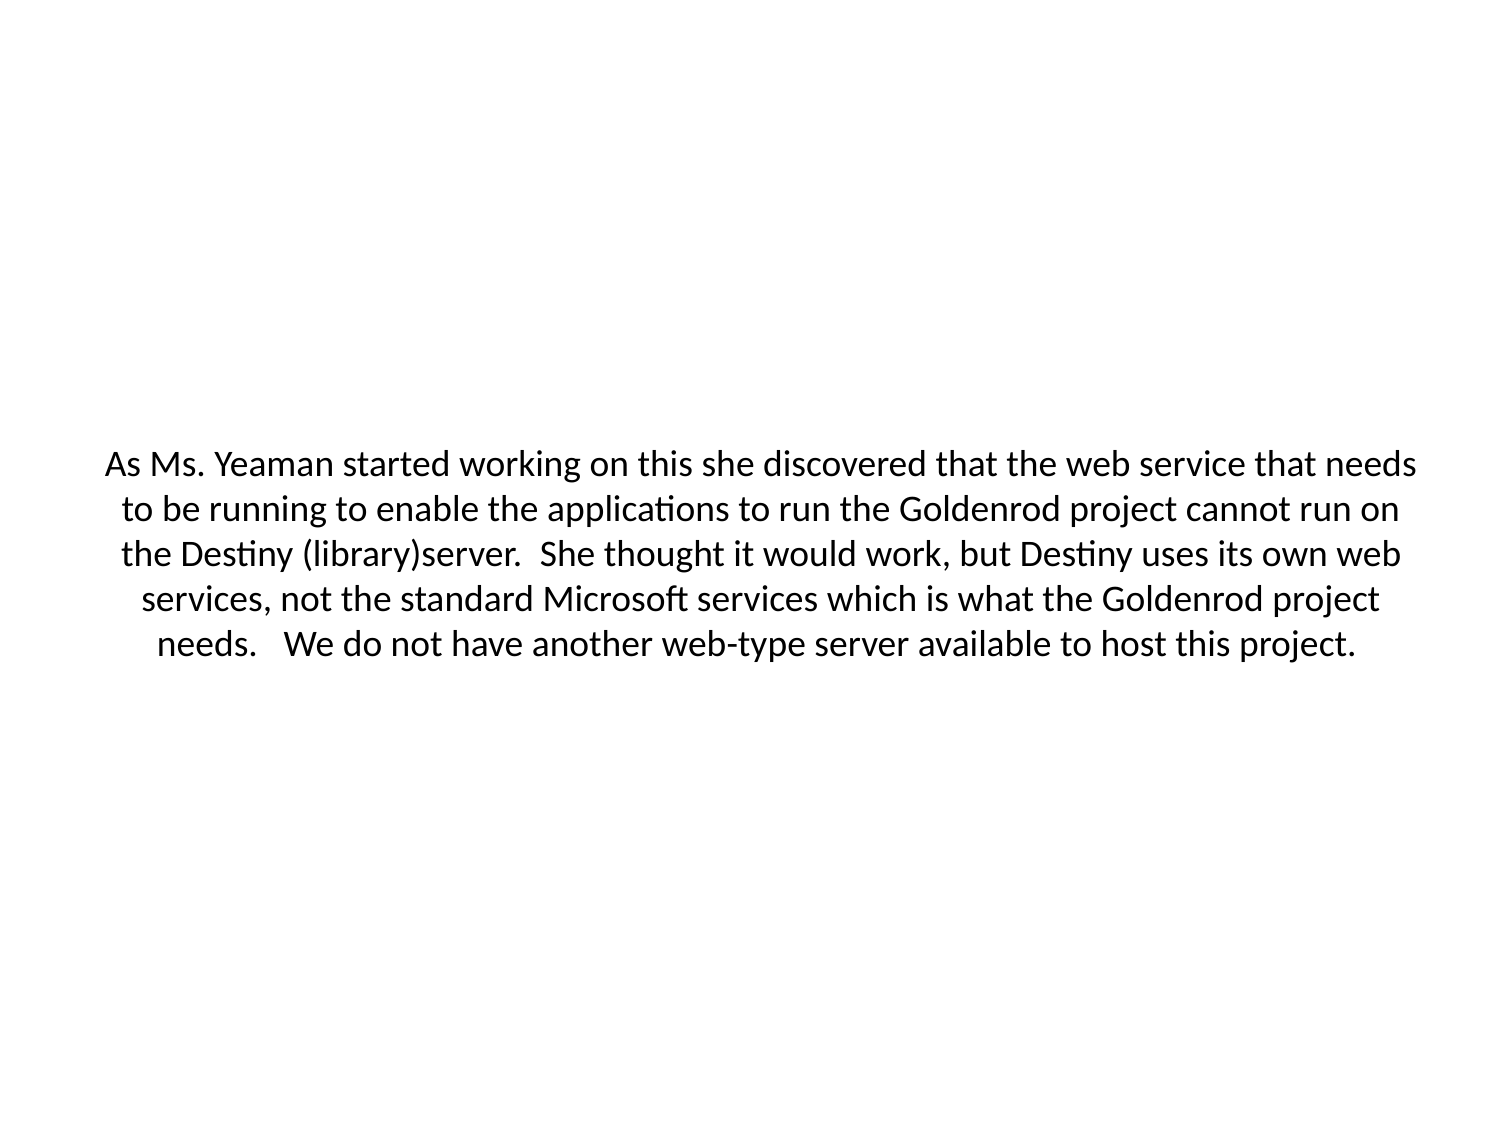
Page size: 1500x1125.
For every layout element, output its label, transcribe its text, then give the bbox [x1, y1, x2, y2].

title As Ms. Yeaman started working on this she discovered that the web service that needs to be running to enable the applications to run the Goldenrod project cannot run on the Destiny (library)server. She thought it would work, but Destiny uses its own web services, not the standard Microsoft services which is what the Goldenrod project needs. We do not have another web-type server available to host this project. [86, 480, 1437, 668]
